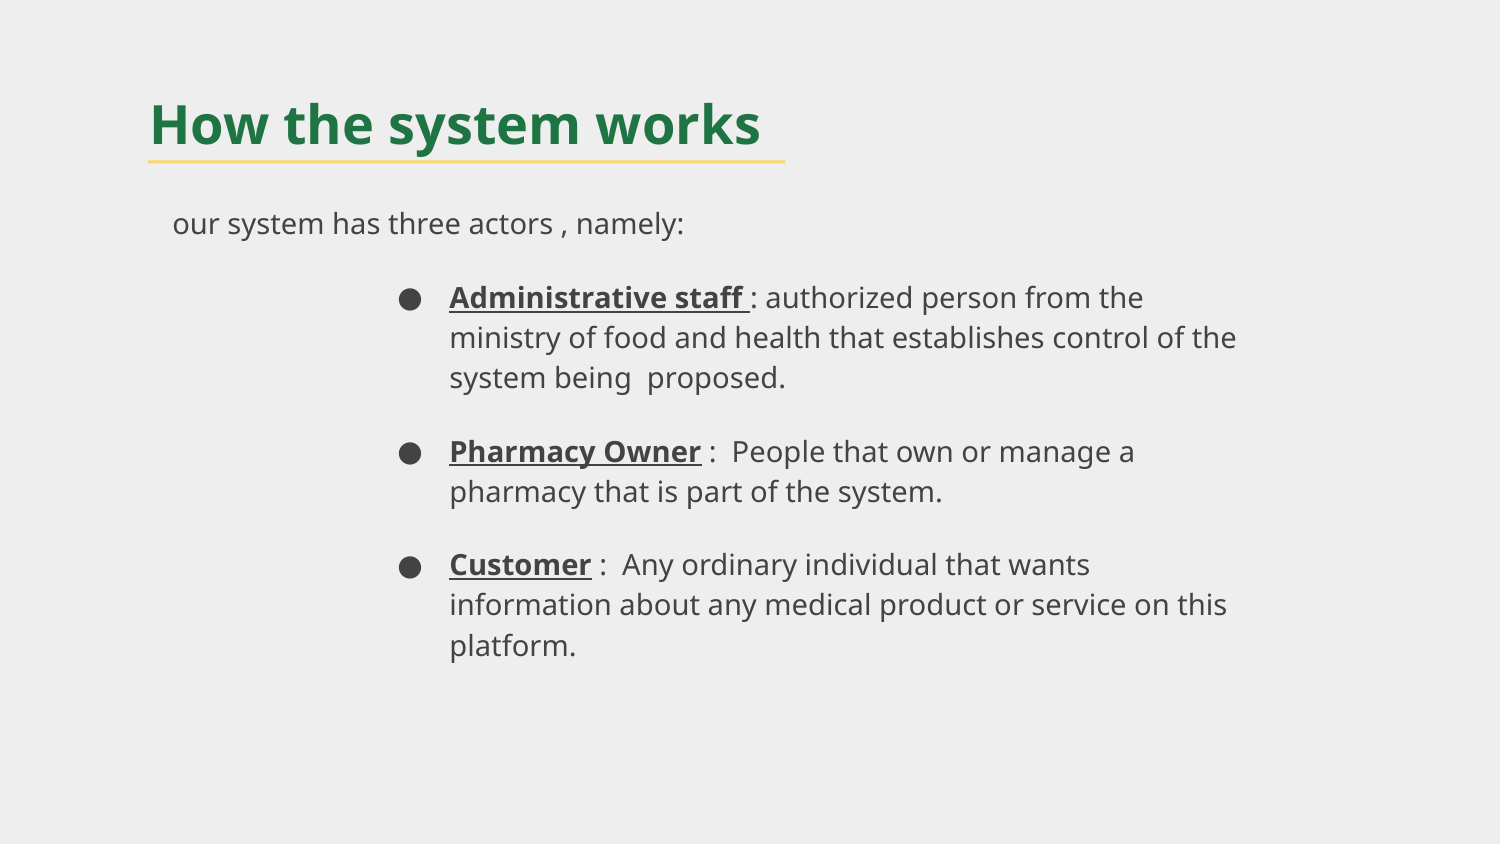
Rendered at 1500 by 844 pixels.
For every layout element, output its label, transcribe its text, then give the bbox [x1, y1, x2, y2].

title How the system works [134, 75, 1366, 170]
list our system has three actors , namely: Administrative staff : authorized person from the ministry of food and health that establishes control of the system being proposed. Pharmacy Owner : People that own or manage a pharmacy that is part of the system. Customer : Any ordinary individual that wants information about any medical product or service on this platform. [134, 185, 1274, 662]
